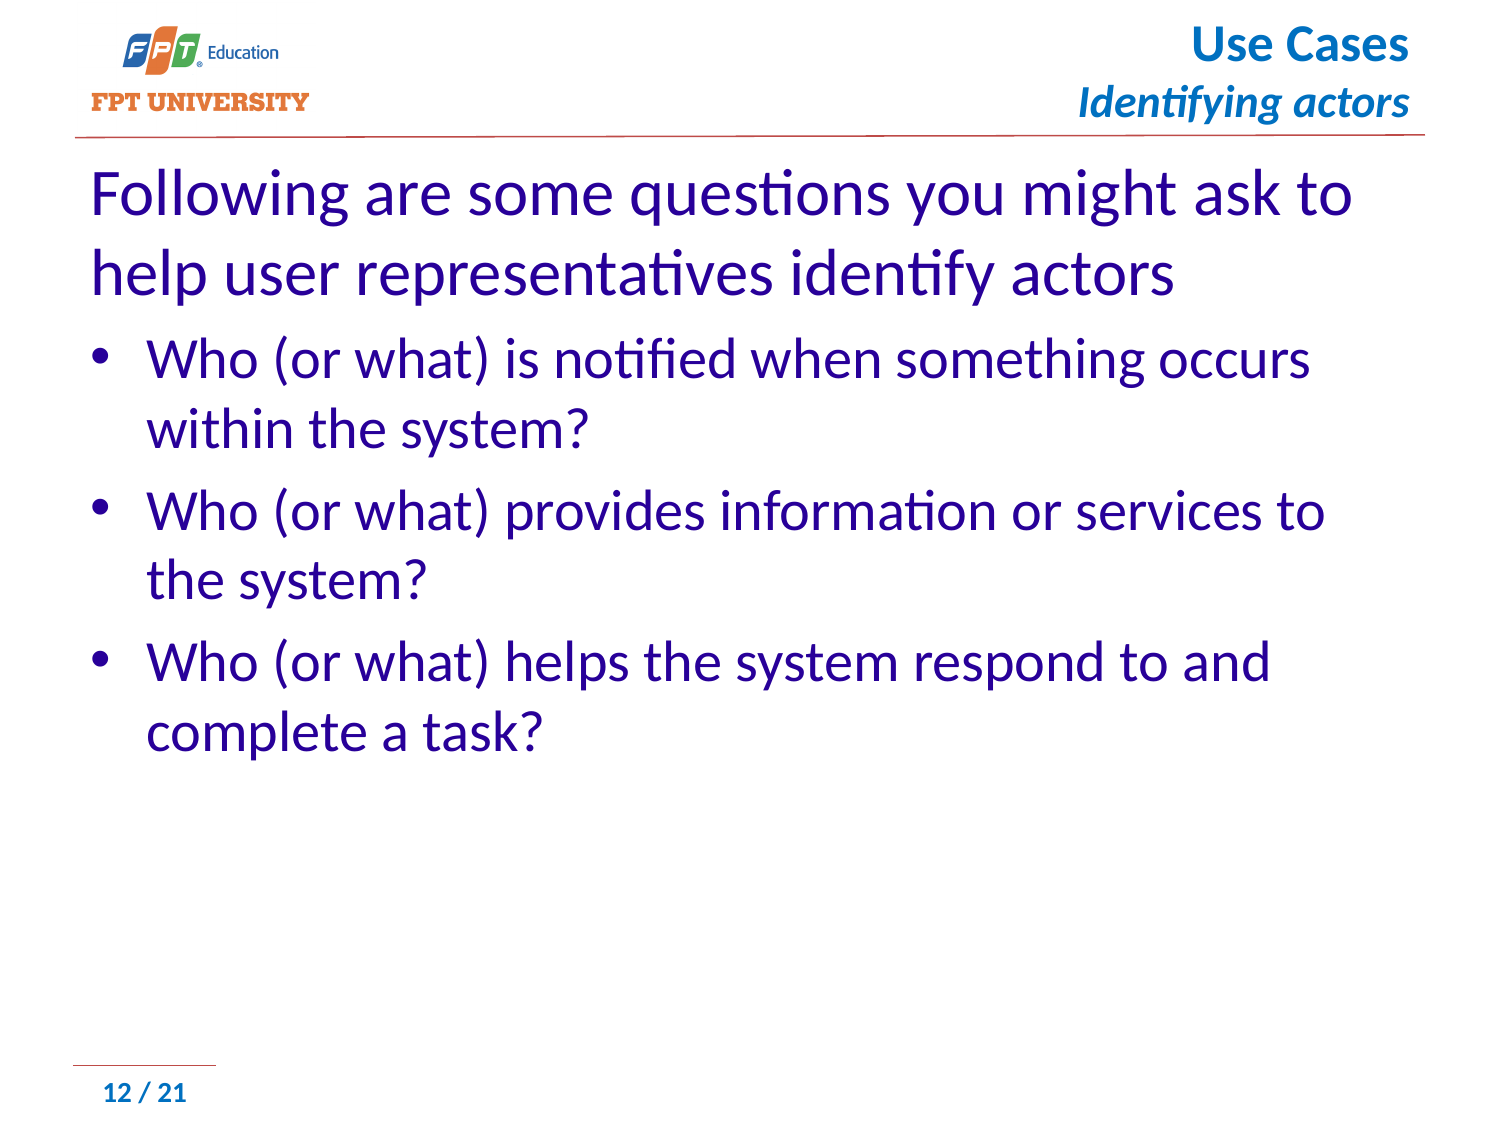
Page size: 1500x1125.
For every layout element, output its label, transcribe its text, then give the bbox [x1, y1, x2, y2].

picture [77, 2, 315, 133]
list ﻿Following are some questions you might ask to help user representatives identify actors Who (or what) is notified when something occurs within the system? Who (or what) provides information or services to the system? Who (or what) helps the system respond to and complete a task? [75, 141, 1425, 1106]
title Use Cases Identifying actors [315, 0, 1425, 135]
